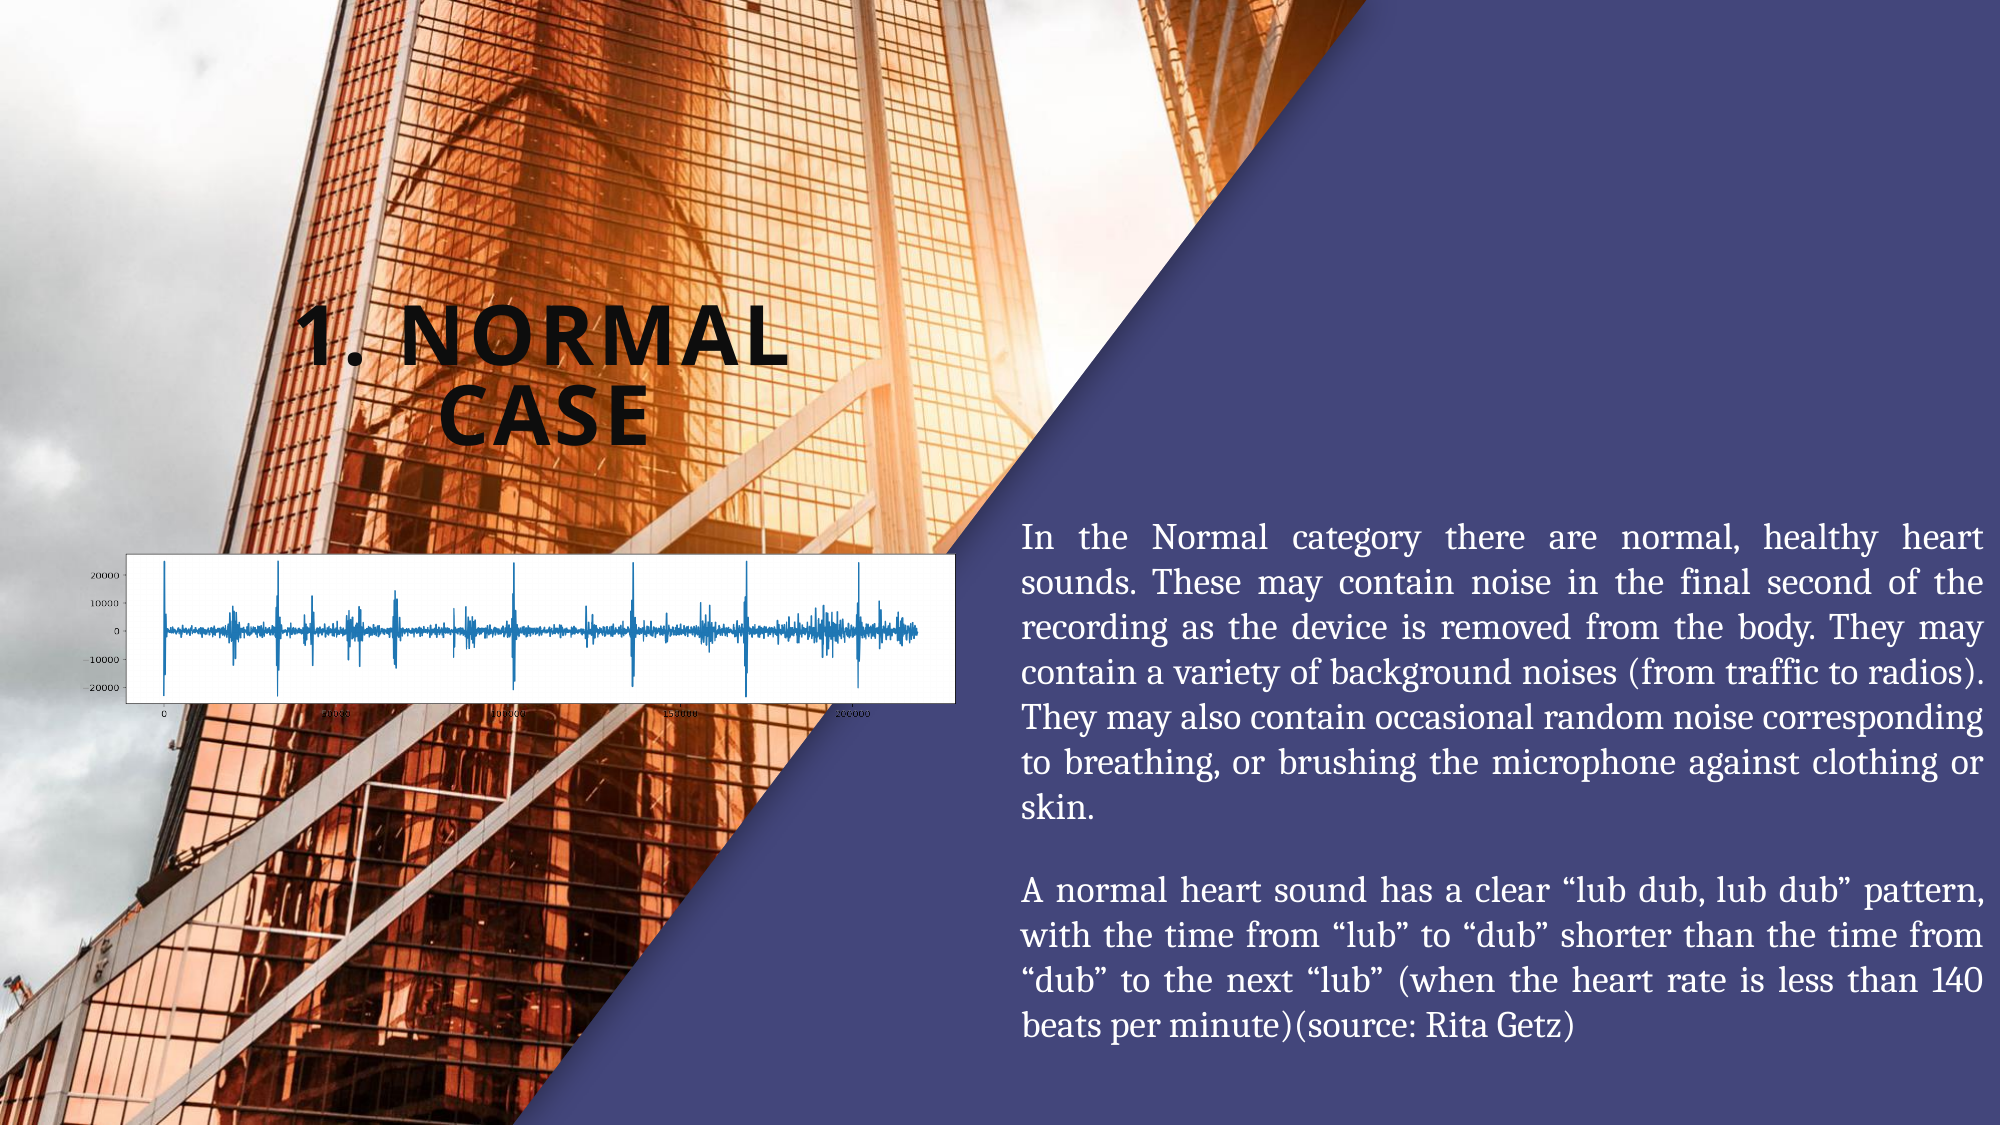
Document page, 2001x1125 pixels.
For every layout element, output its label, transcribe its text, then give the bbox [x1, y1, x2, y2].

picture [0, 0, 1367, 1125]
subtitle In the Normal category there are normal, healthy heart sounds. These may contain noise in the final second of the recording as the device is removed from the body. They may contain a variety of background noises (from traffic to radios). They may also contain occasional random noise corresponding to breathing, or brushing the microphone against clothing or skin. A normal heart sound has a clear “lub dub, lub dub” pattern, with the time from “lub” to “dub” shorter than the time from “dub” to the next “lub” (when the heart rate is less than 140 beats per minute)(source: Rita Getz) [1372, 434, 2000, 1123]
